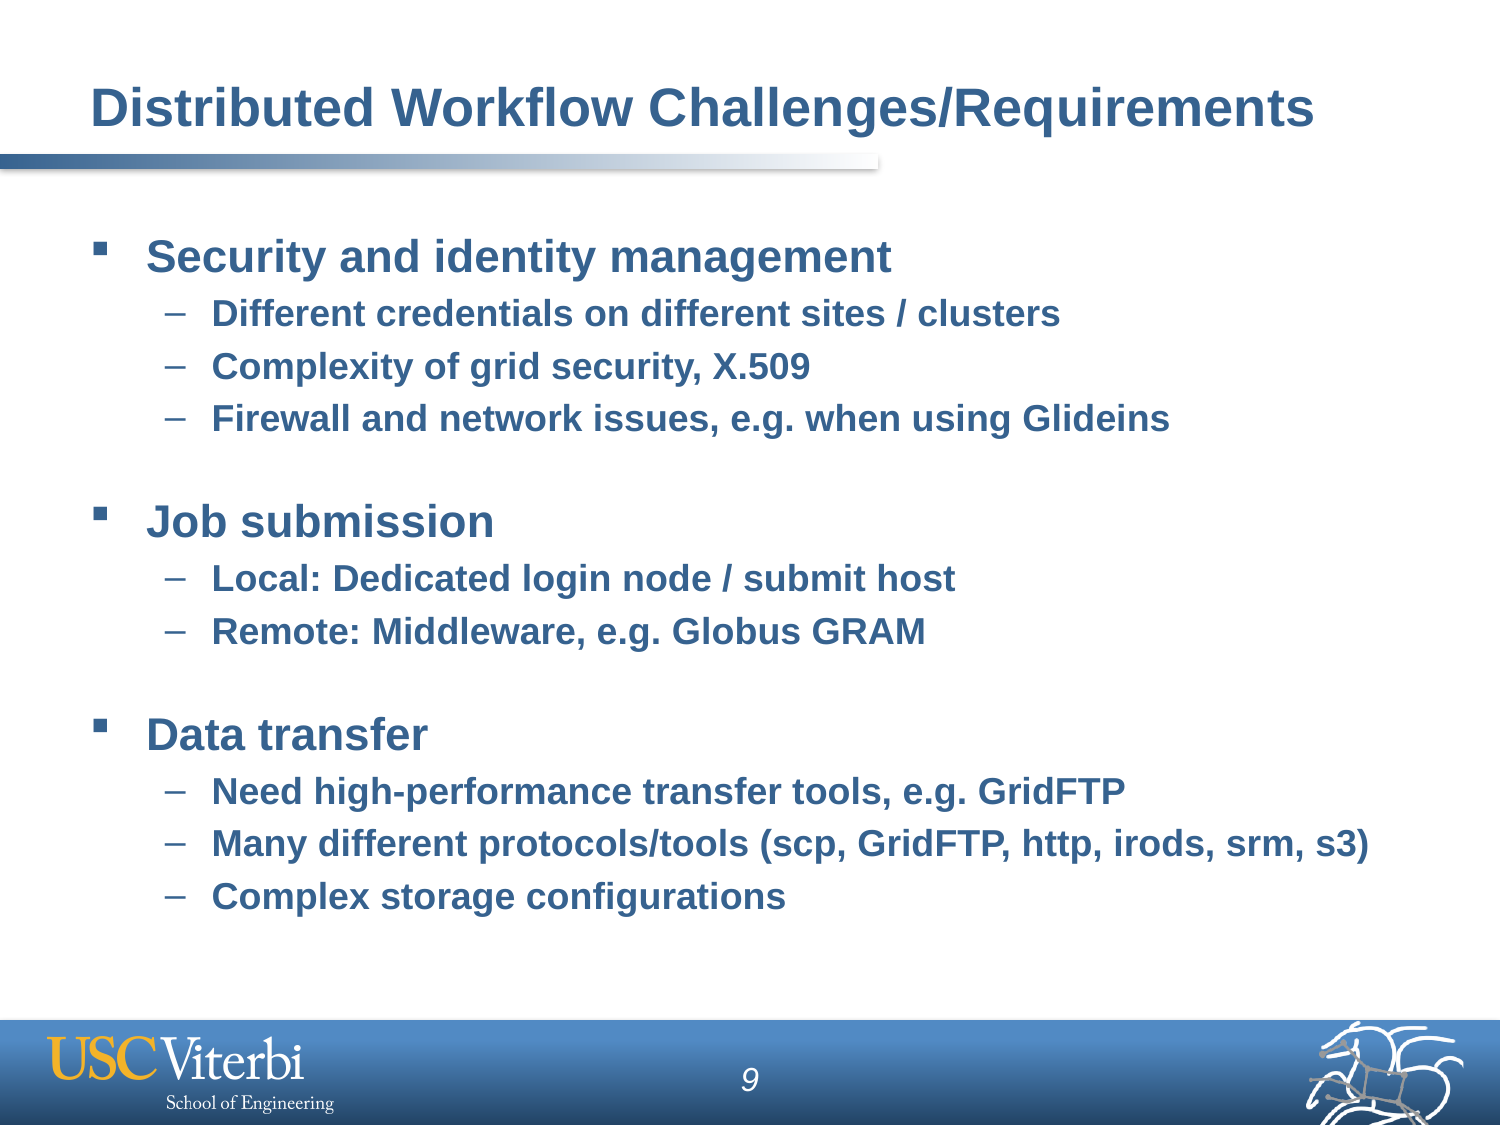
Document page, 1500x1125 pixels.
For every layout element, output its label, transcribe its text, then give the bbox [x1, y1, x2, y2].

picture [1306, 1020, 1464, 1125]
title Distributed Workflow Challenges/Requirements [75, 45, 1425, 165]
list Security and identity management Different credentials on different sites / clusters Complexity of grid security, X.509 Firewall and network issues, e.g. when using Glideins Job submission Local: Dedicated login node / submit host Remote: Middleware, e.g. Globus GRAM Data transfer Need high-performance transfer tools, e.g. GridFTP Many different protocols/tools (scp, GridFTP, http, irods, srm, s3) Complex storage configurations [75, 192, 1425, 989]
picture [47, 1036, 334, 1114]
